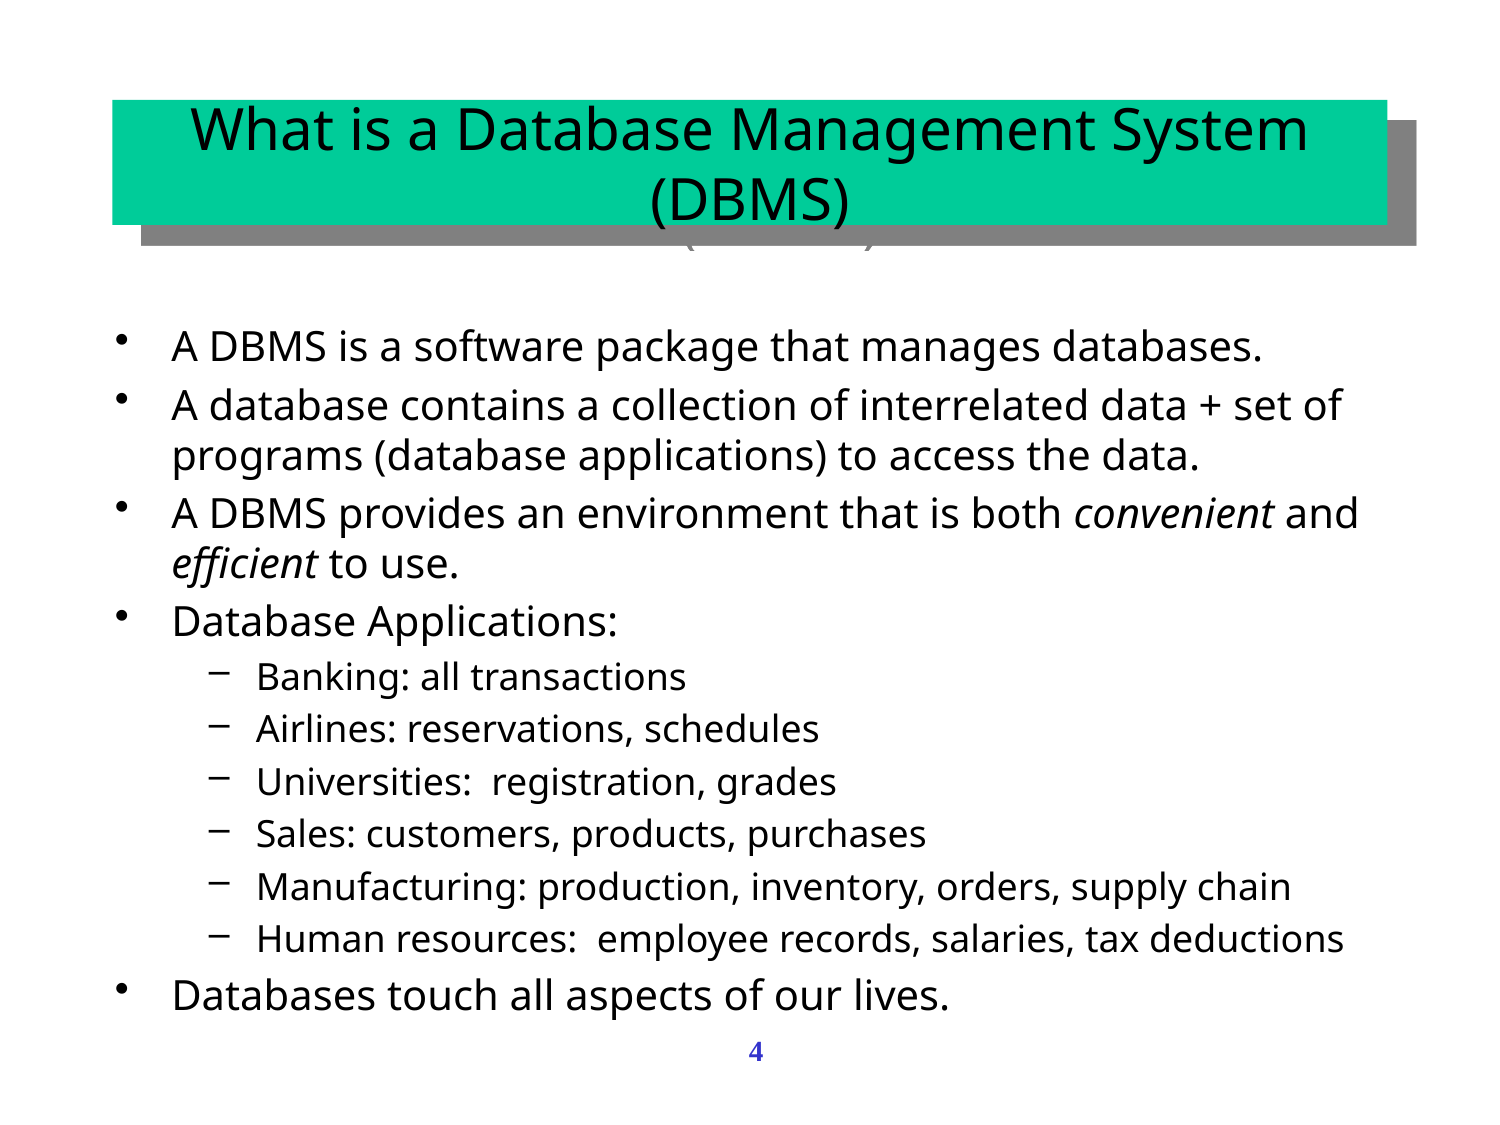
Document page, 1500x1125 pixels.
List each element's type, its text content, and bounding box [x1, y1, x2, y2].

list A DBMS is a software package that manages databases. A database contains a collection of interrelated data + set of programs (database applications) to access the data. A DBMS provides an environment that is both convenient and efficient to use. Database Applications: Banking: all transactions Airlines: reservations, schedules Universities: registration, grades Sales: customers, products, purchases Manufacturing: production, inventory, orders, supply chain Human resources: employee records, salaries, tax deductions Databases touch all aspects of our lives. [99, 312, 1448, 1028]
text_box What is a Database Management System (DBMS) [112, 99, 1388, 225]
footer 4 [74, 1024, 1438, 1101]
